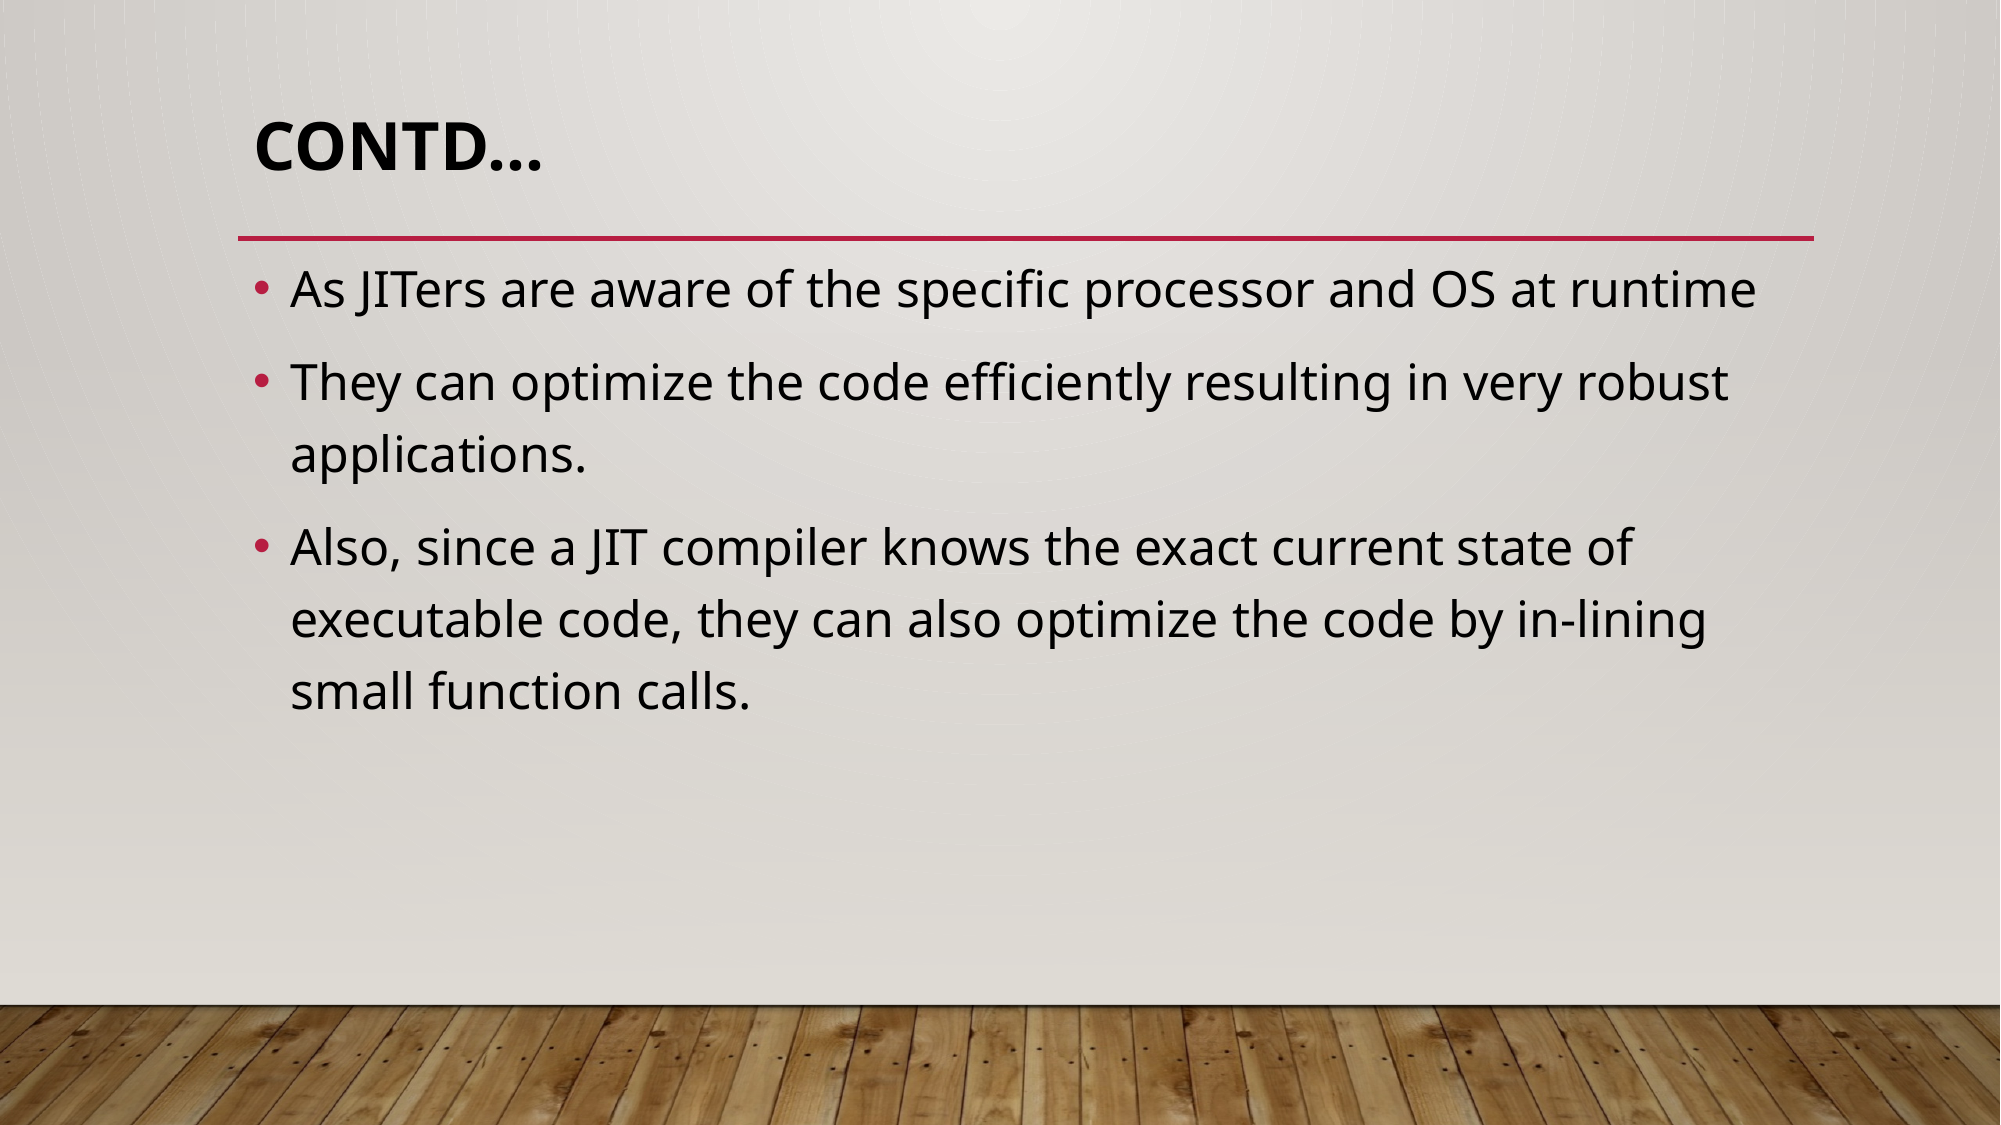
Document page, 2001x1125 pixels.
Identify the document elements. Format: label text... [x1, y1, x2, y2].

list As JITers are aware of the specific processor and OS at runtime They can optimize the code efficiently resulting in very robust applications. Also, since a JIT compiler knows the exact current state of executable code, they can also optimize the code by in-lining small function calls. [238, 238, 1814, 998]
title Contd… [238, 104, 1814, 238]
picture [0, 1005, 2000, 1125]
